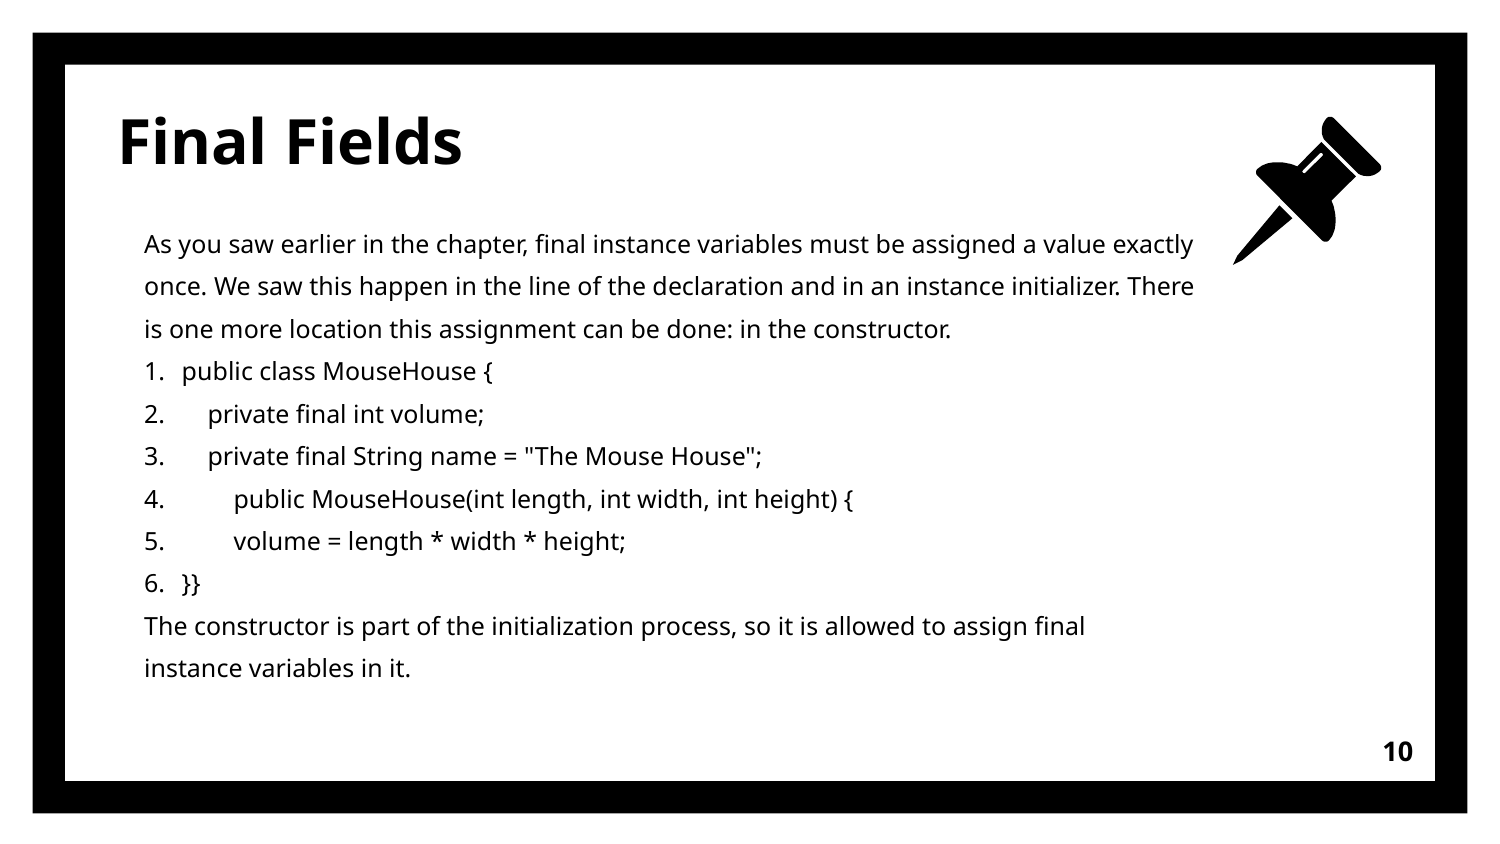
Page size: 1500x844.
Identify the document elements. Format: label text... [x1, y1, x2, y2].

title Final Fields [101, 43, 1197, 192]
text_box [1232, 116, 1382, 266]
slide_number 10 [1338, 720, 1429, 786]
list As you saw earlier in the chapter, final instance variables must be assigned a value exactly once. We saw this happen in the line of the declaration and in an instance initializer. There is one more location this assignment can be done: in the constructor. public class MouseHouse { private final int volume; private final String name = "The Mouse House"; public MouseHouse(int length, int width, int height) { volume = length * width * height; }} The constructor is part of the initialization process, so it is allowed to assign final instance variables in it. [104, 213, 1293, 555]
